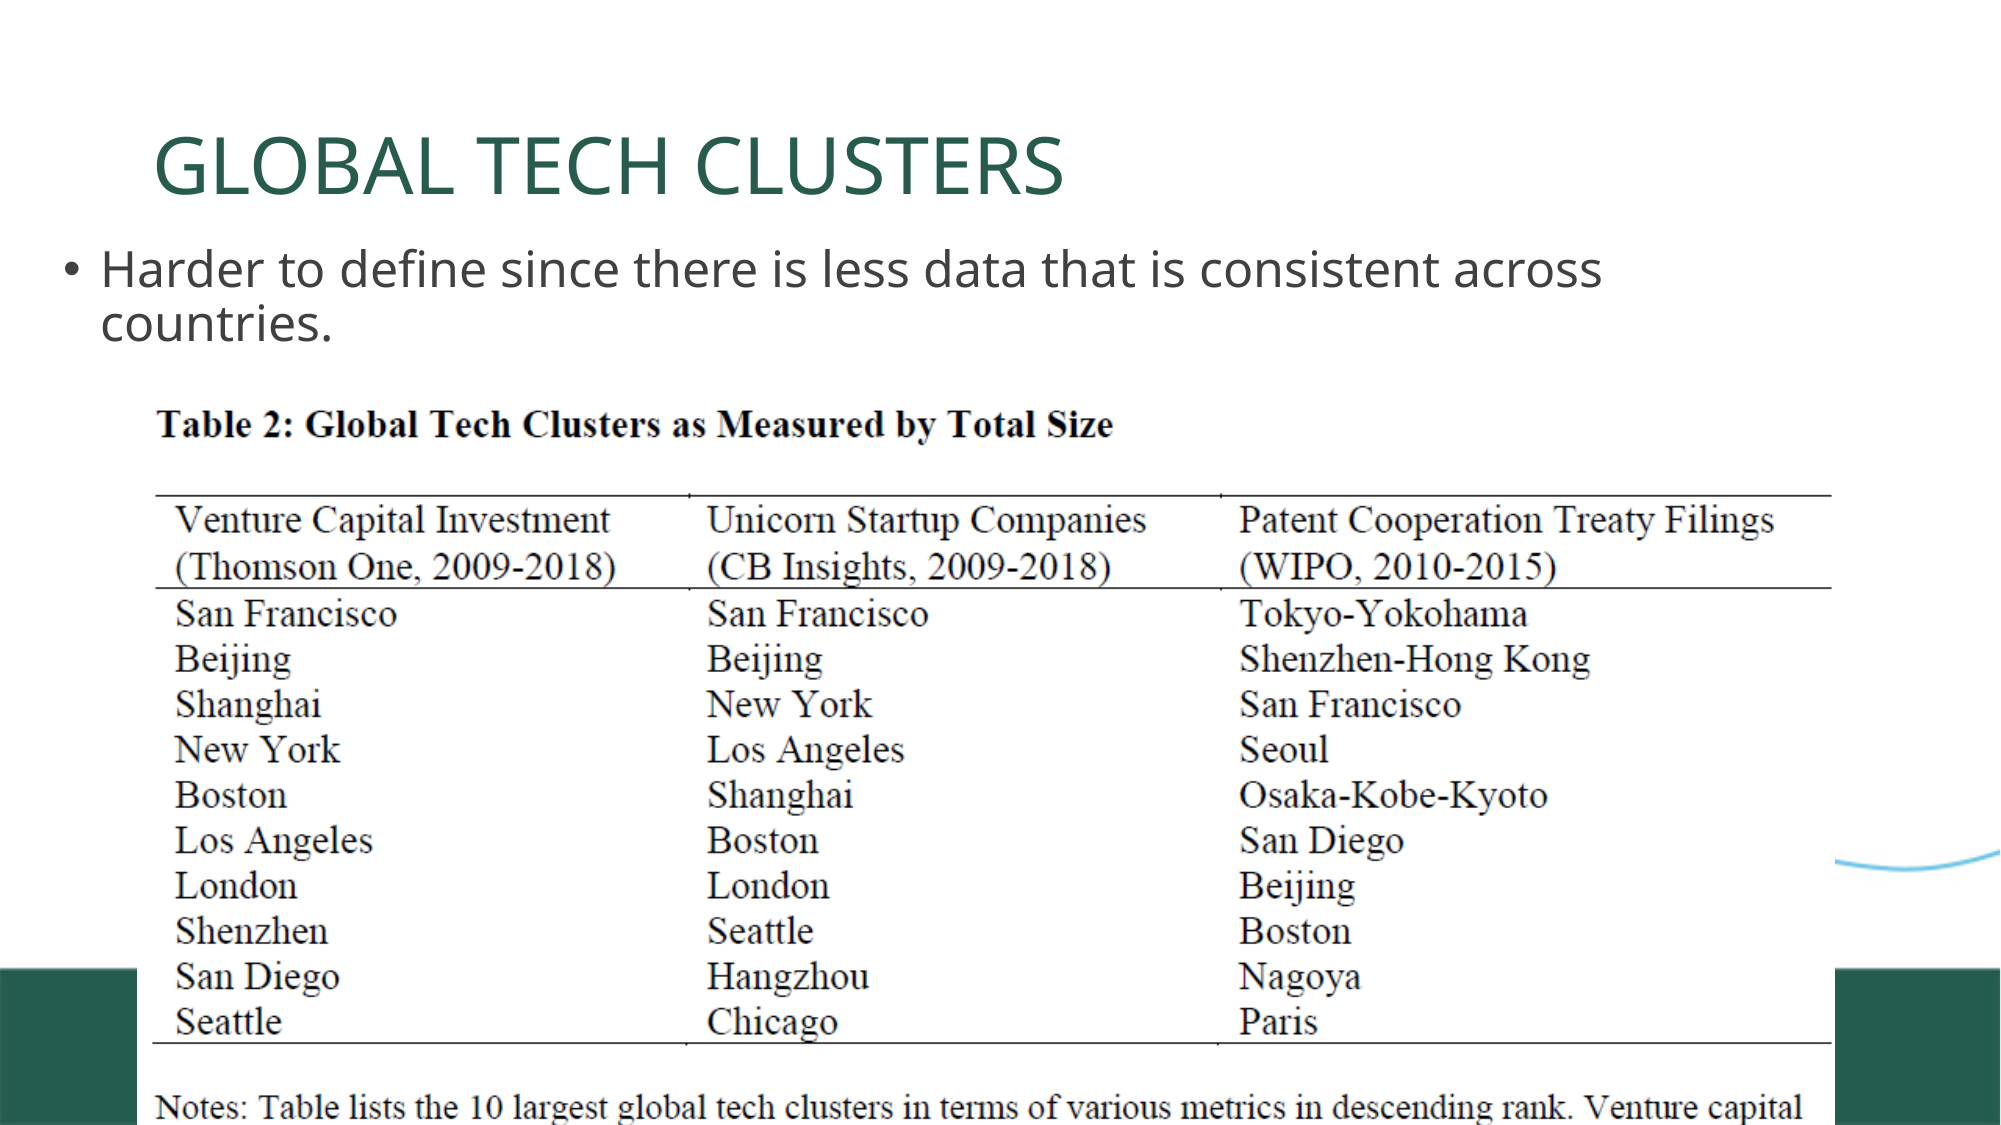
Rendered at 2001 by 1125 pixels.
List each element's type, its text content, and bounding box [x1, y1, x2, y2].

list Harder to define since there is less data that is consistent across countries. [48, 236, 1774, 951]
title Global tech clusters [137, 59, 1863, 278]
picture [0, 0, 2001, 1125]
